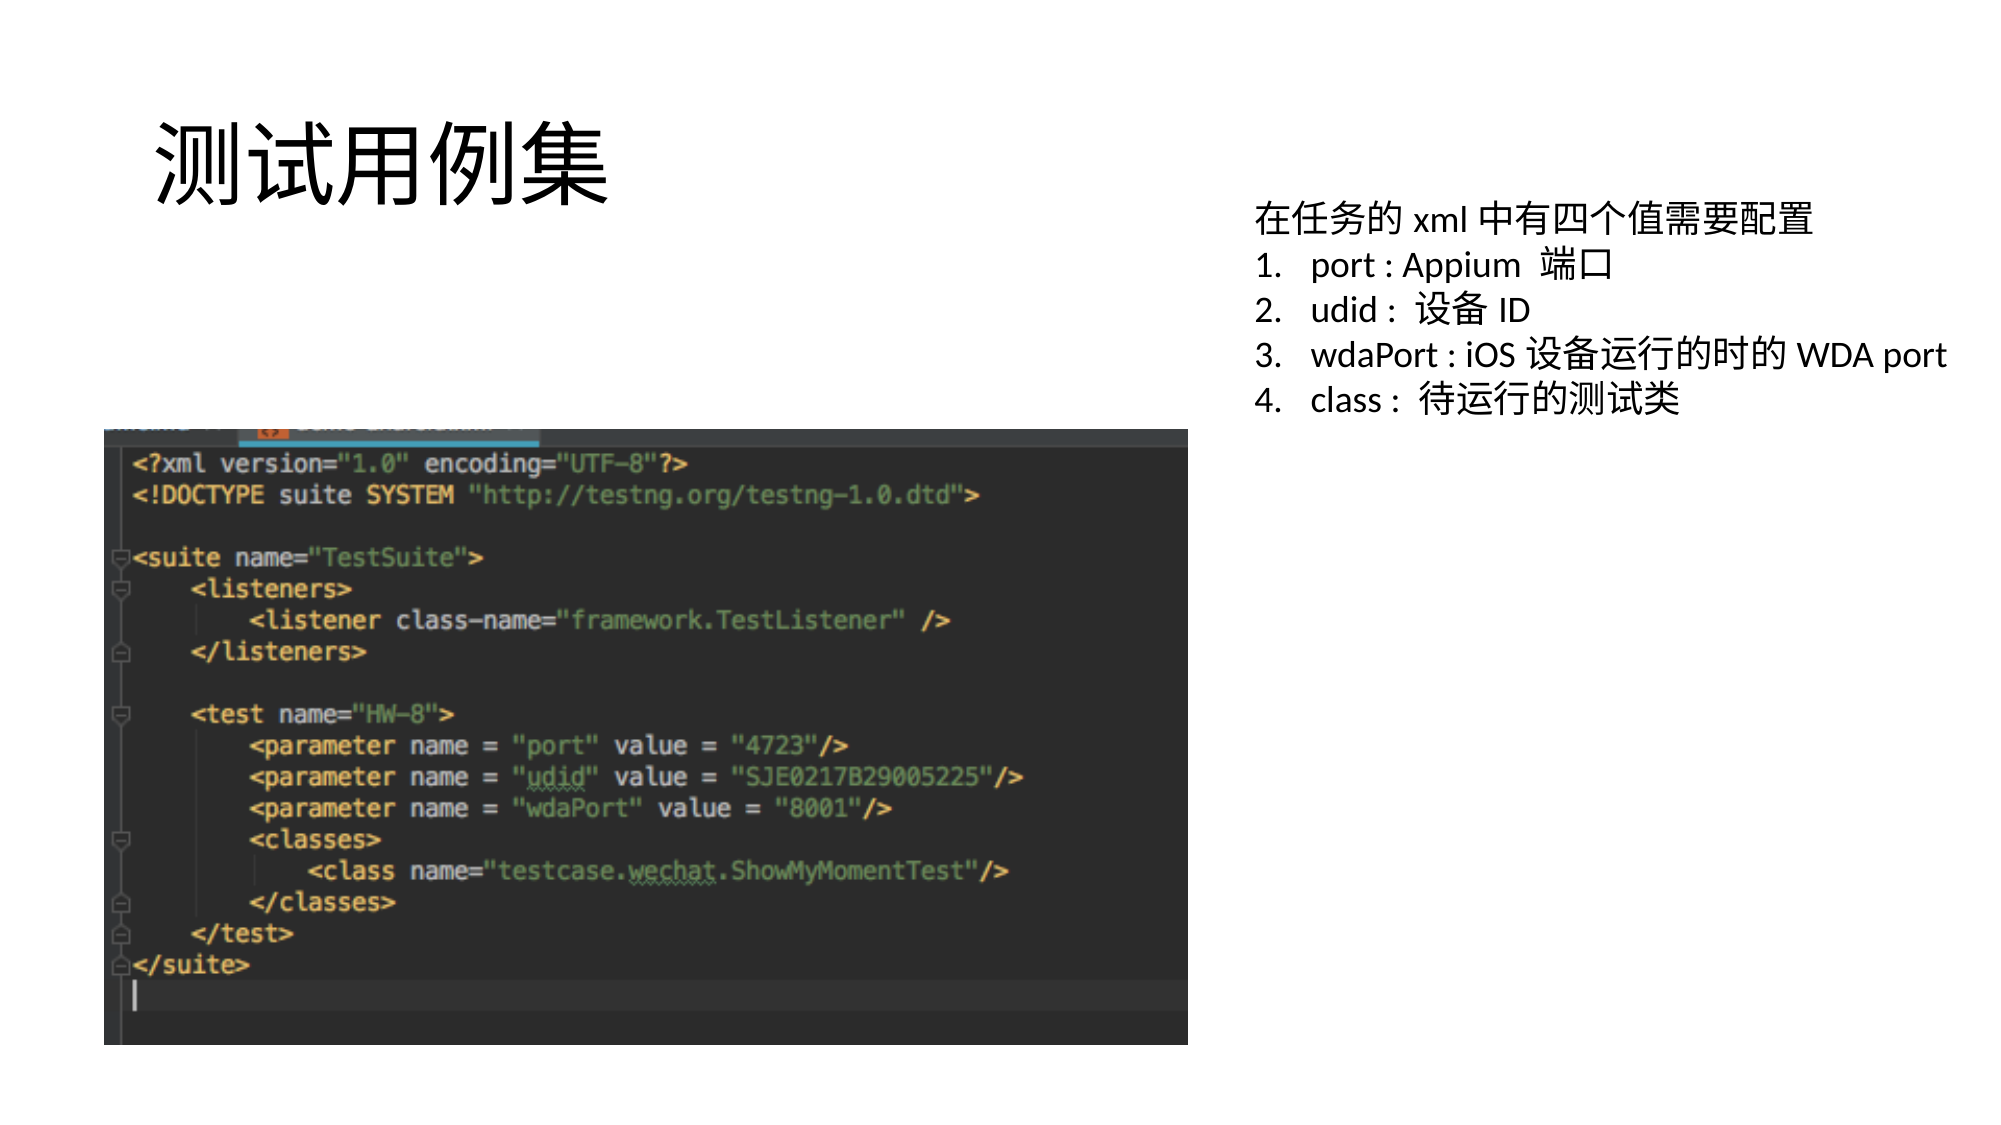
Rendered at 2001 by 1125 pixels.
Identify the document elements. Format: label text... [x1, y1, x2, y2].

text_box 在任务的xml中有四个值需要配置 port : Appium 端口 udid : 设备ID wdaPort : iOS设备运行的时的WDA port class : 待运行的测试类 [1239, 187, 2000, 428]
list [103, 429, 1188, 1045]
title 测试用例集 [137, 59, 1863, 278]
